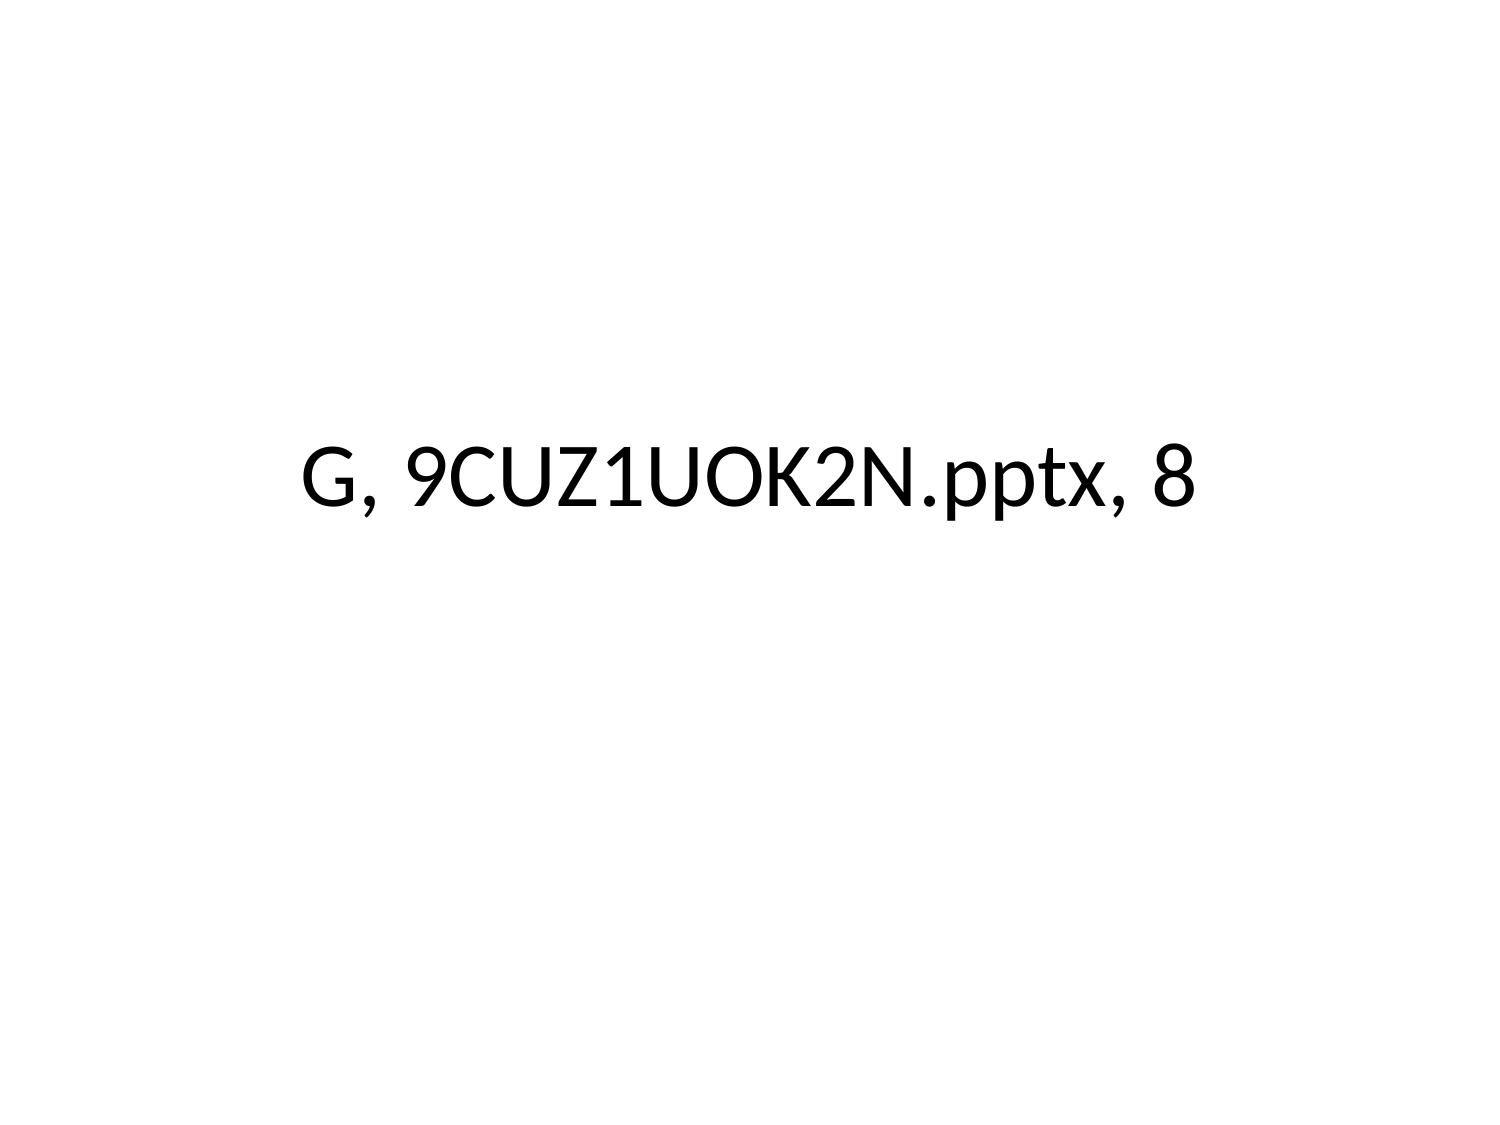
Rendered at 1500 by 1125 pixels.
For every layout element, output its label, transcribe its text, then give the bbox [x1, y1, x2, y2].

title G, 9CUZ1UOK2N.pptx, 8 [112, 349, 1388, 591]
